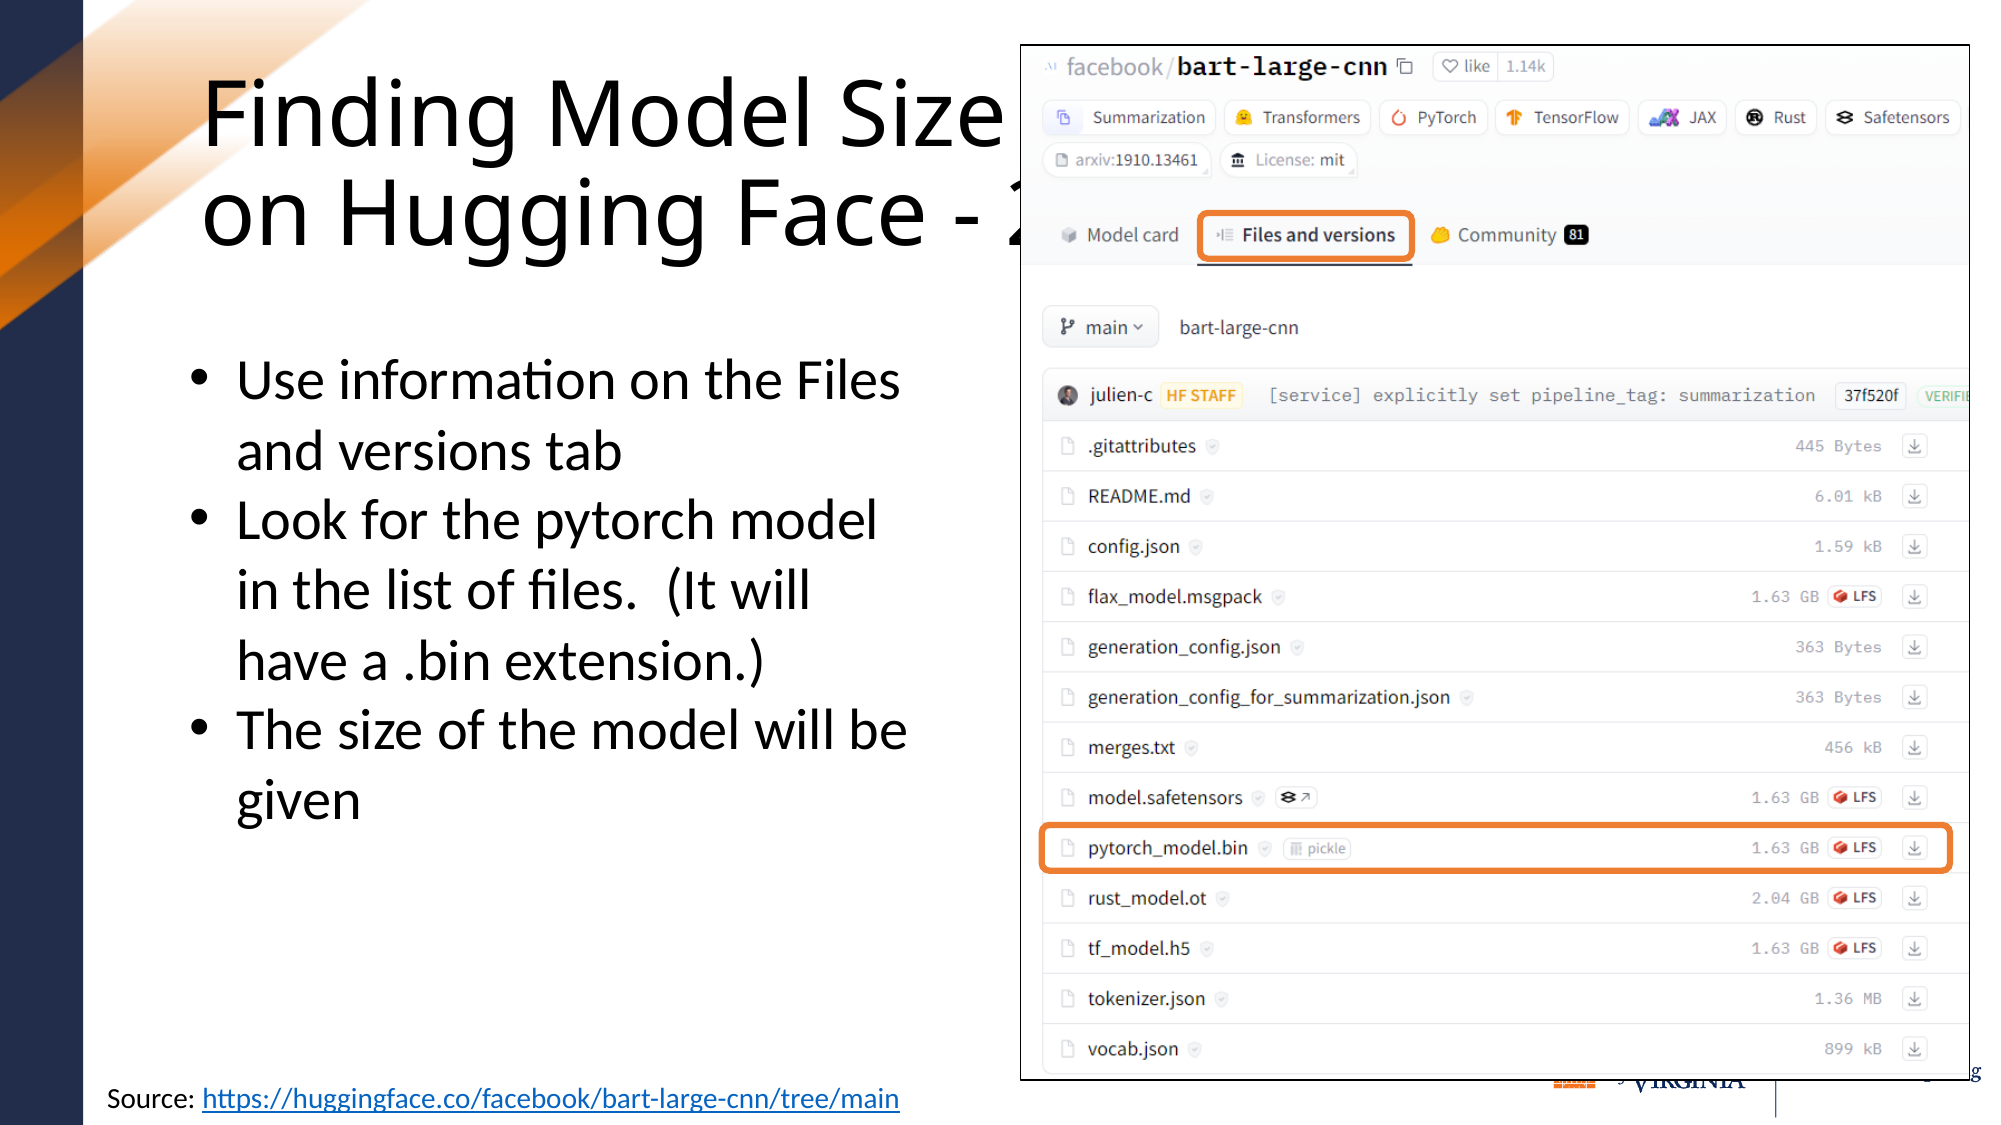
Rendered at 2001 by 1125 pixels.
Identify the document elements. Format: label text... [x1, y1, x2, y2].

picture [0, 0, 378, 338]
list [137, 240, 1020, 1052]
text_box Use information on the Files and versions tab Look for the pytorch model in the list of files. (It will have a .bin extension.) The size of the model will be given [174, 334, 934, 979]
picture [1543, 1010, 1995, 1124]
title Finding Model Size on Hugging Face - 2 [185, 59, 1020, 240]
picture [1021, 45, 1969, 1080]
text_box Source: https://huggingface.co/facebook/bart-large-cnn/tree/main [92, 1072, 1882, 1123]
